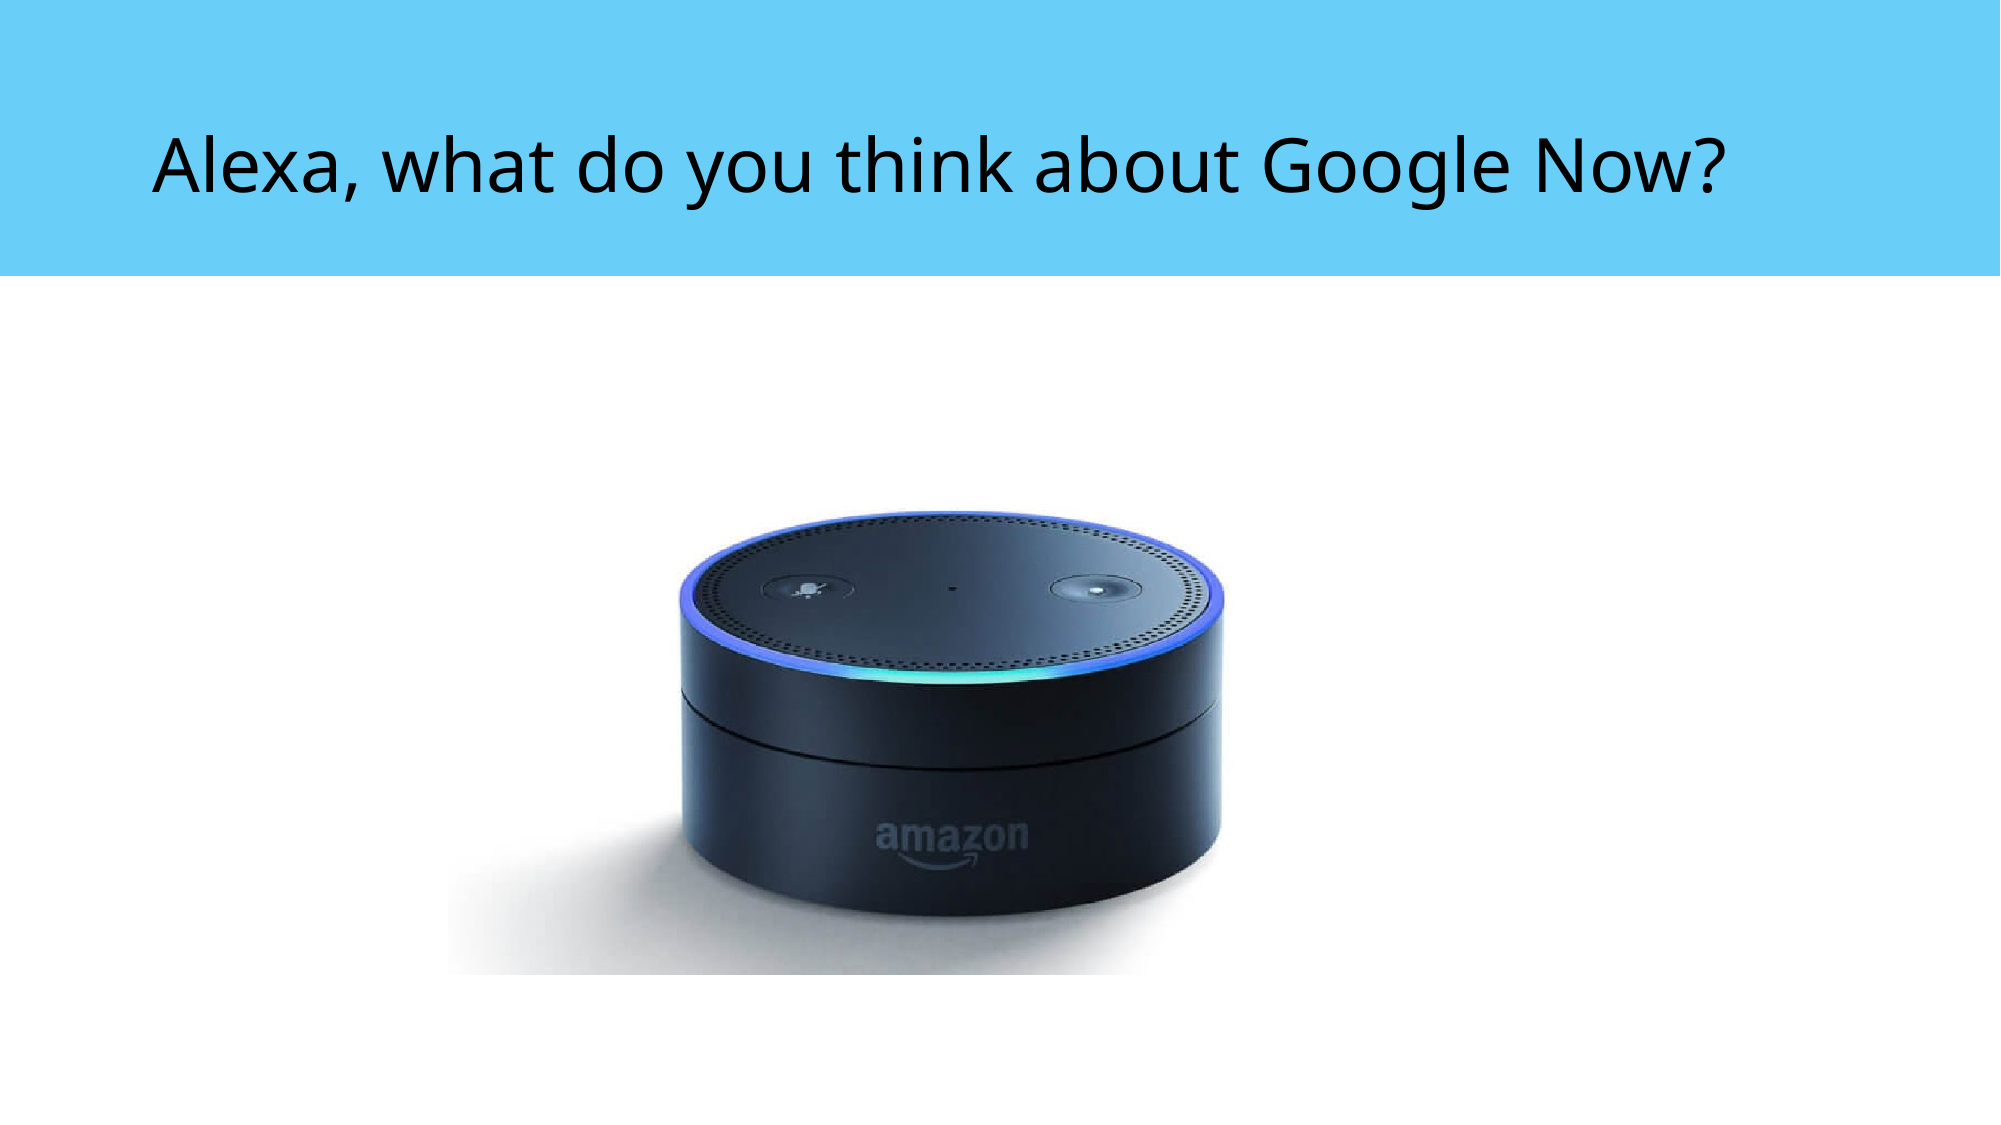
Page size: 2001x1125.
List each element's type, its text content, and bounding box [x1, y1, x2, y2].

title Alexa, what do you think about Google Now? [137, 59, 1863, 278]
picture [435, 393, 1469, 975]
picture [0, 0, 2000, 276]
